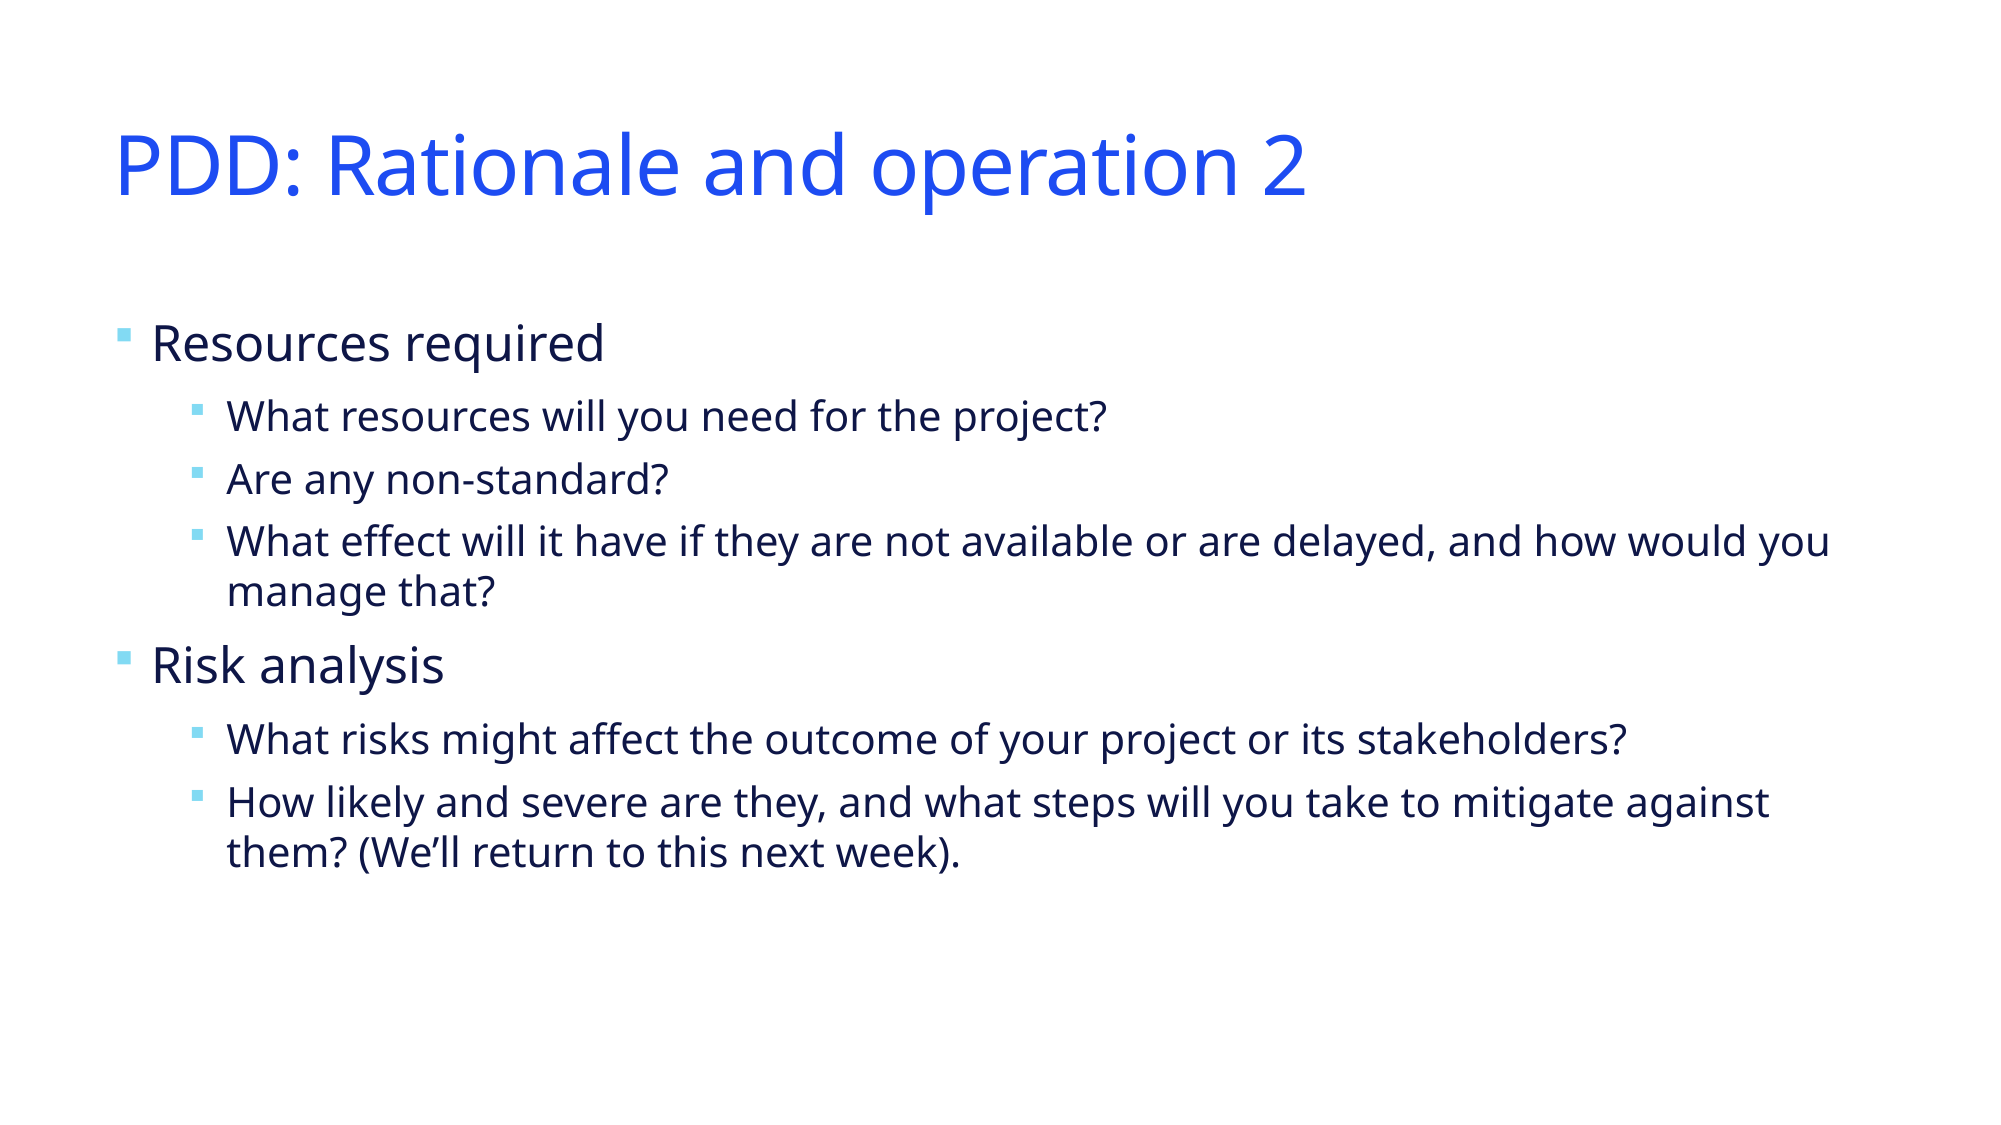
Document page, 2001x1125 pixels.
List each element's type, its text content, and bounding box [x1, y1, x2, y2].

list Resources required What resources will you need for the project? Are any non-standard? What effect will it have if they are not available or are delayed, and how would you manage that? Risk analysis What risks might affect the outcome of your project or its stakeholders? How likely and severe are they, and what steps will you take to mitigate against them? (We’ll return to this next week). [114, 310, 1886, 923]
title PDD: Rationale and operation 2 [114, 59, 1886, 278]
